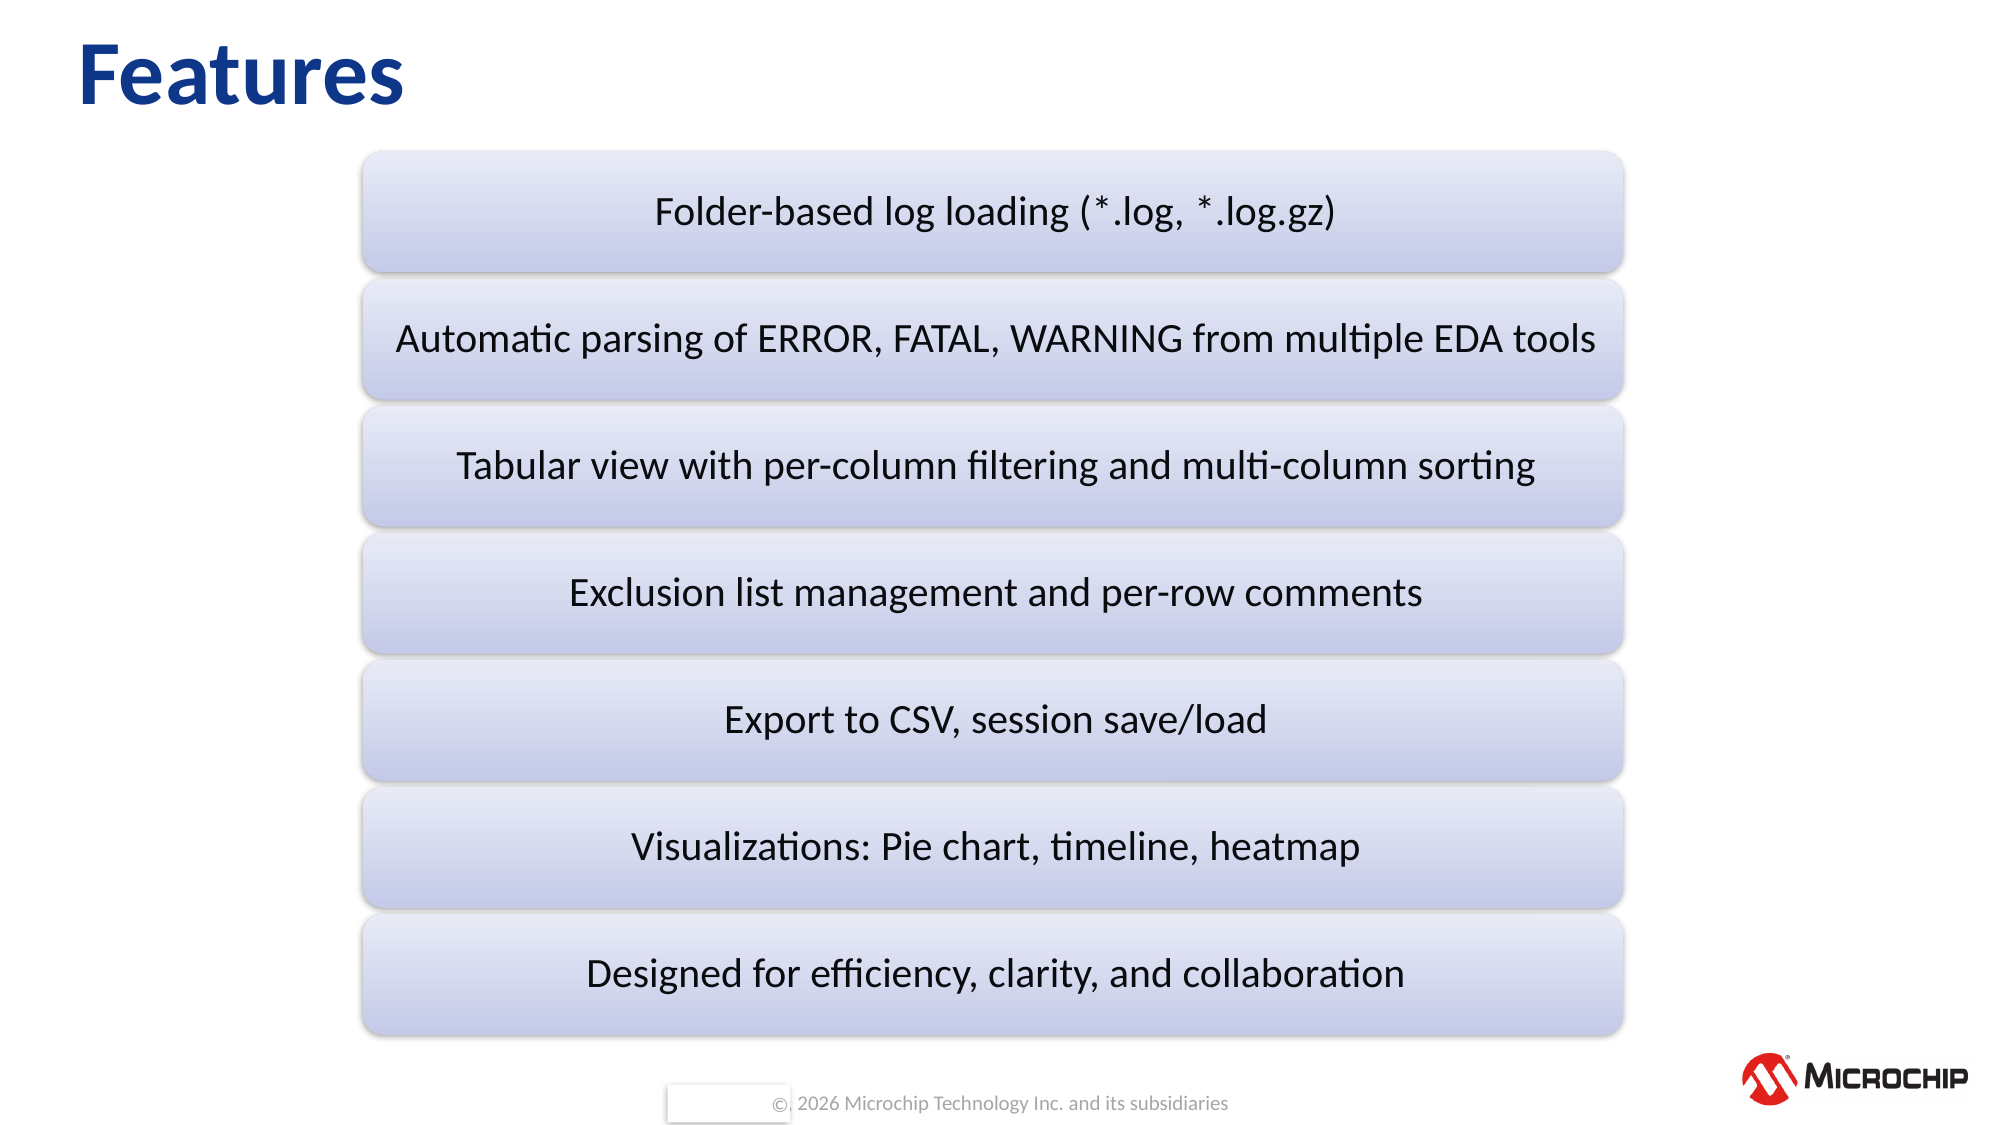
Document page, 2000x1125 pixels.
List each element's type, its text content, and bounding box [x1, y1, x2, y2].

title Features [58, 15, 1929, 144]
picture [1736, 1049, 1974, 1109]
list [57, 151, 1929, 1036]
